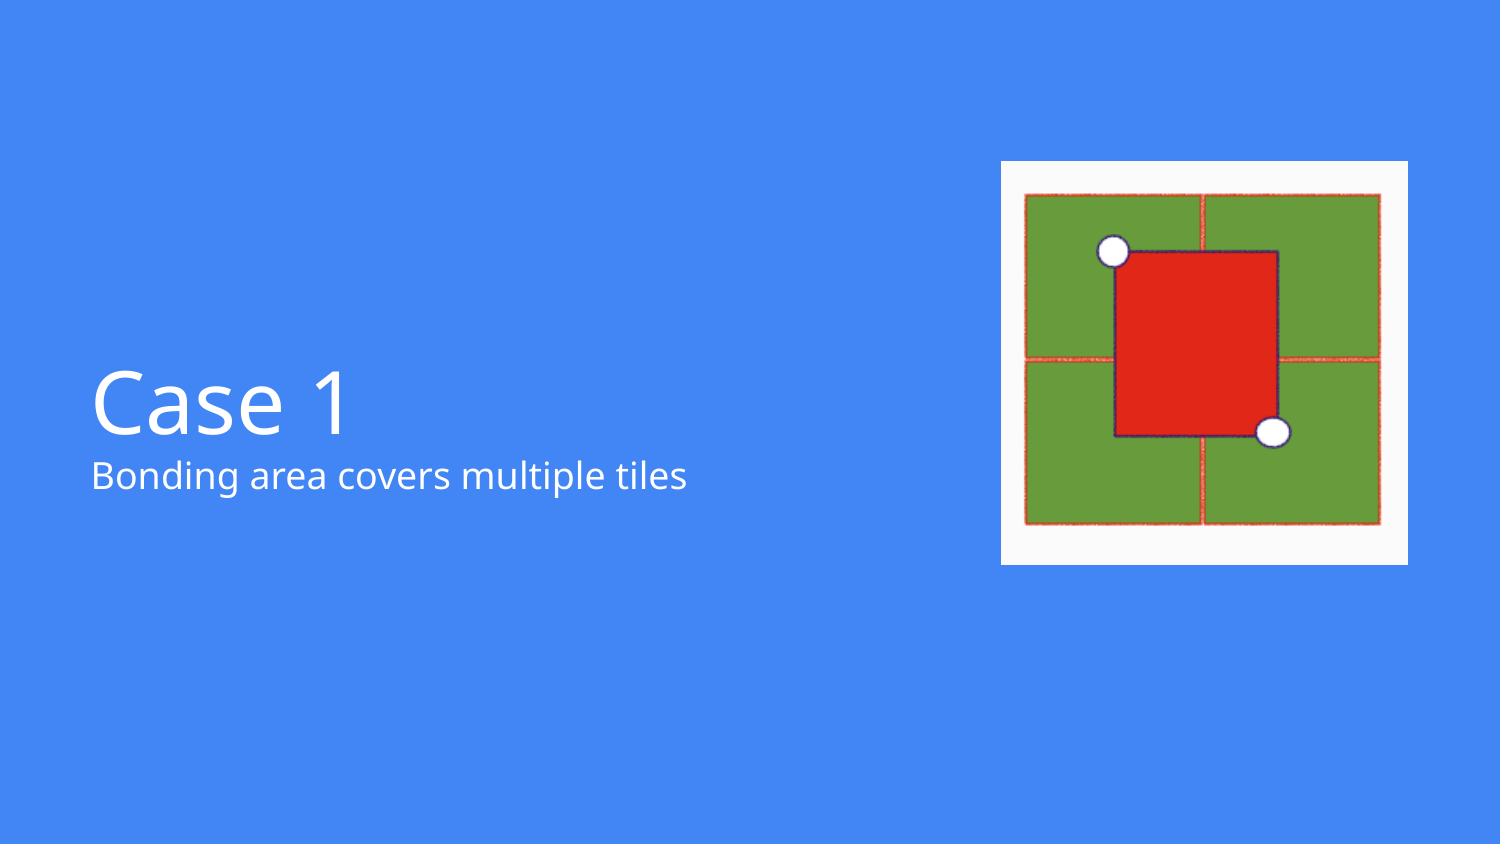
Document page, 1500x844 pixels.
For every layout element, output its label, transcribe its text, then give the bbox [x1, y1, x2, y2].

text_box [748, 93, 1425, 750]
title Case 1 Bonding area covers multiple tiles [75, 338, 748, 505]
picture [1001, 161, 1409, 566]
